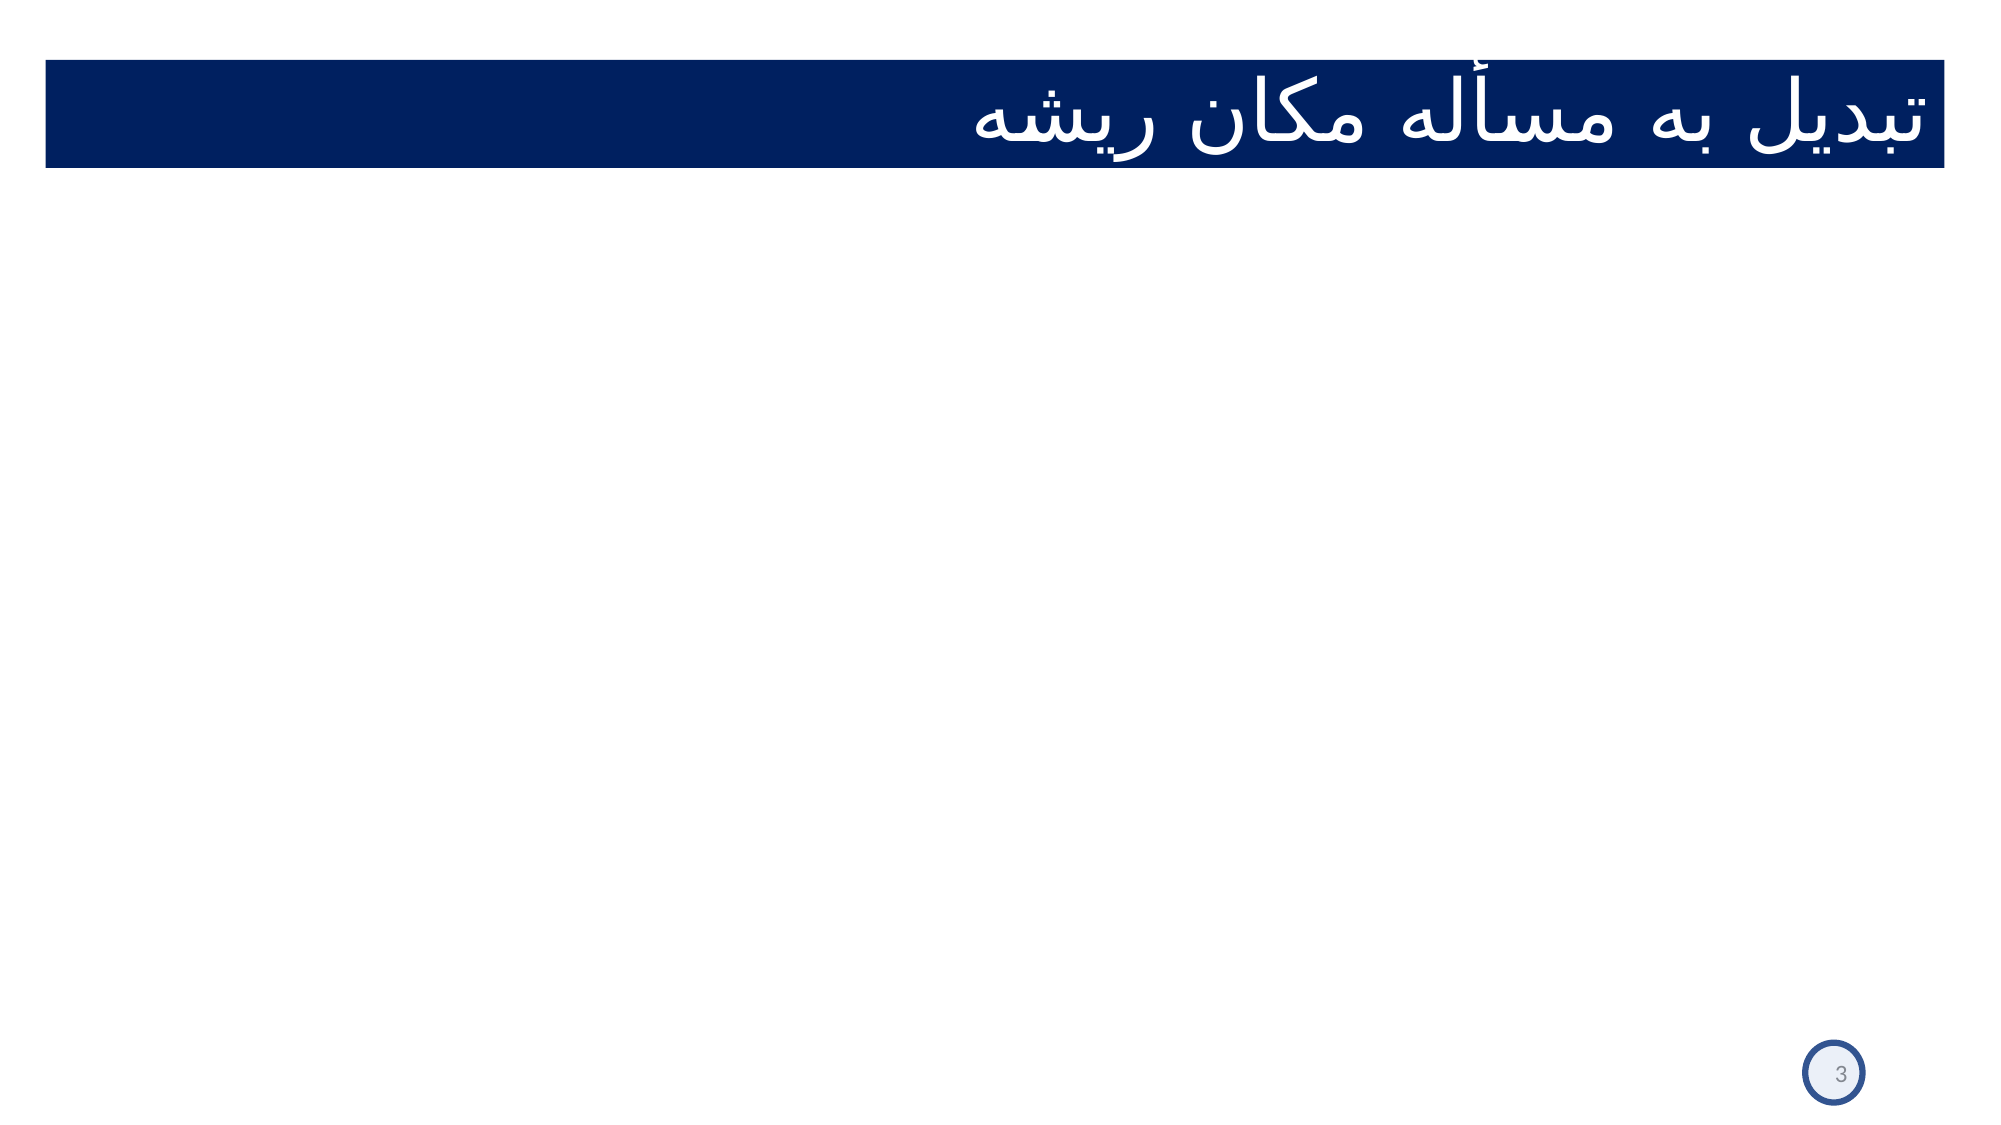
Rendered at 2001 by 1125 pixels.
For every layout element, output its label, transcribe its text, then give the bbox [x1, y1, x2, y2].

title تبدیل به مسأله مکان ریشه [45, 59, 1945, 168]
slide_number 3 [1412, 1042, 1863, 1103]
